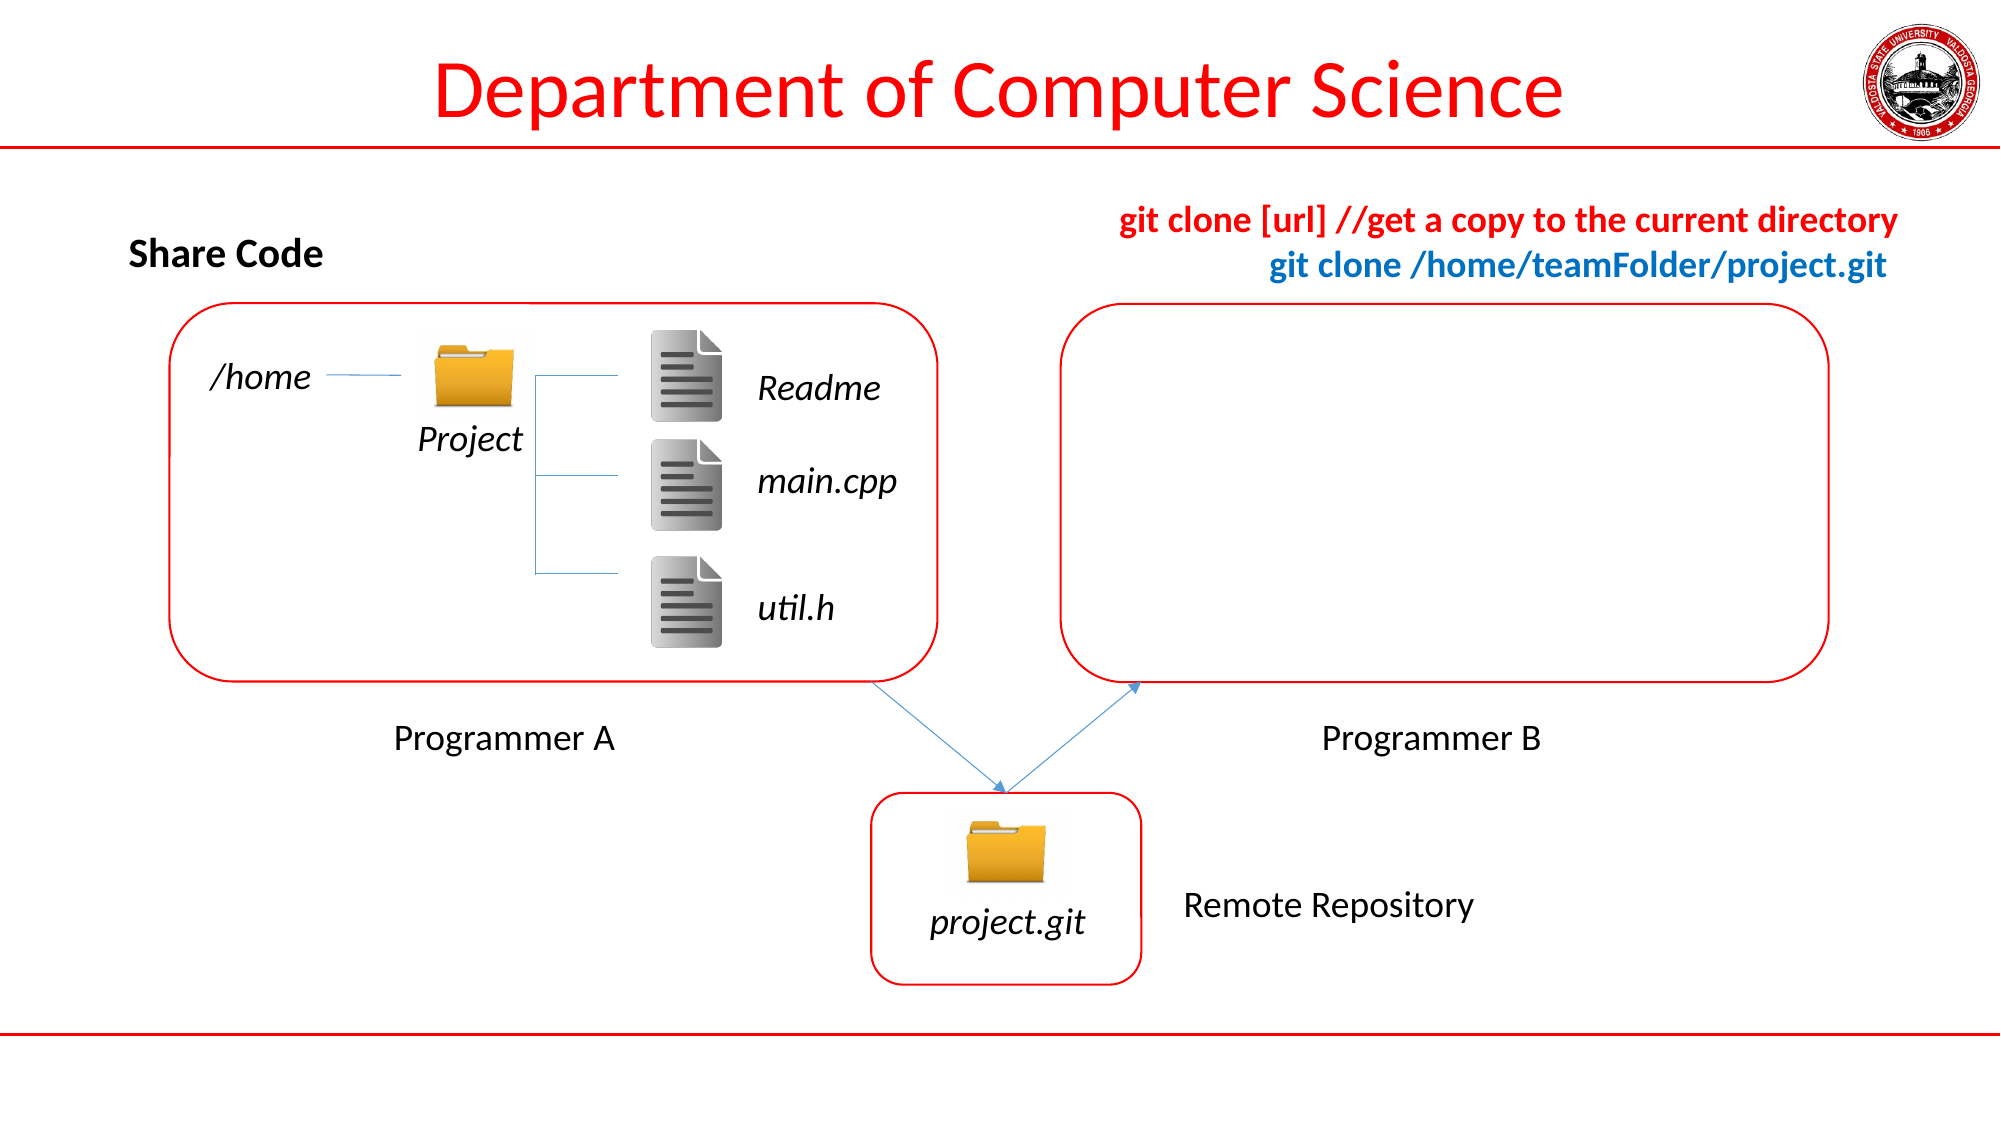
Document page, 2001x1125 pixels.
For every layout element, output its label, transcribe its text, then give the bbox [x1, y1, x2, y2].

picture [944, 805, 1068, 898]
picture [1861, 22, 1982, 143]
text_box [1006, 681, 1142, 793]
text_box Department of Computer Science [418, 26, 1582, 142]
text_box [871, 681, 1006, 793]
picture [411, 329, 536, 422]
text_box Programmer B [1307, 705, 1557, 766]
text_box [168, 302, 939, 683]
text_box [870, 793, 1143, 986]
picture [631, 320, 742, 540]
text_box Remote Repository [1168, 872, 1490, 932]
text_box [1059, 305, 1830, 684]
text_box git clone [url] //get a copy to the current directory git clone /home/teamFolder/project.git [1104, 187, 1915, 337]
picture [631, 547, 742, 658]
text_box Programmer A [378, 705, 631, 766]
text_box Share Code [113, 218, 339, 284]
